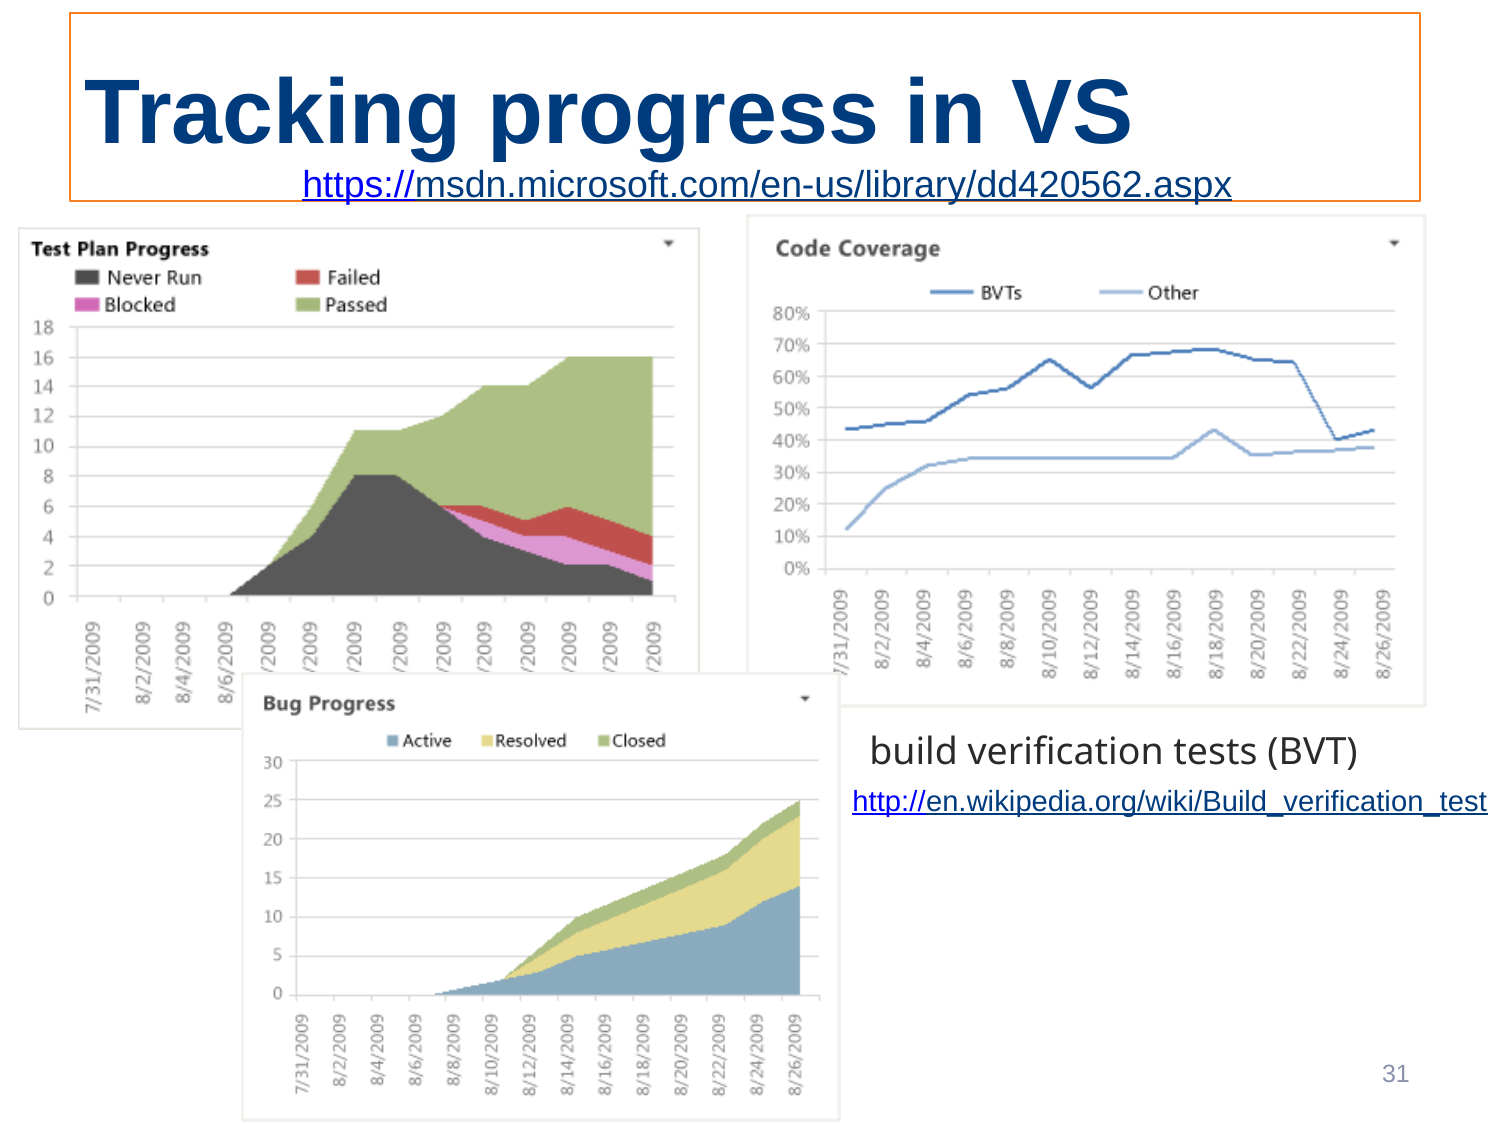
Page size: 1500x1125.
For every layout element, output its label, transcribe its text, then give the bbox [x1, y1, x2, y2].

picture [18, 214, 1427, 1122]
text_box http://en.wikipedia.org/wiki/Build_verification_test [846, 774, 1500, 825]
title Tracking progress in VS [69, 12, 1421, 202]
text_box https://msdn.microsoft.com/en-us/library/dd420562.aspx [287, 152, 1300, 212]
text_box build verification tests (BVT) [854, 719, 1373, 774]
slide_number 31 [1074, 1042, 1425, 1103]
